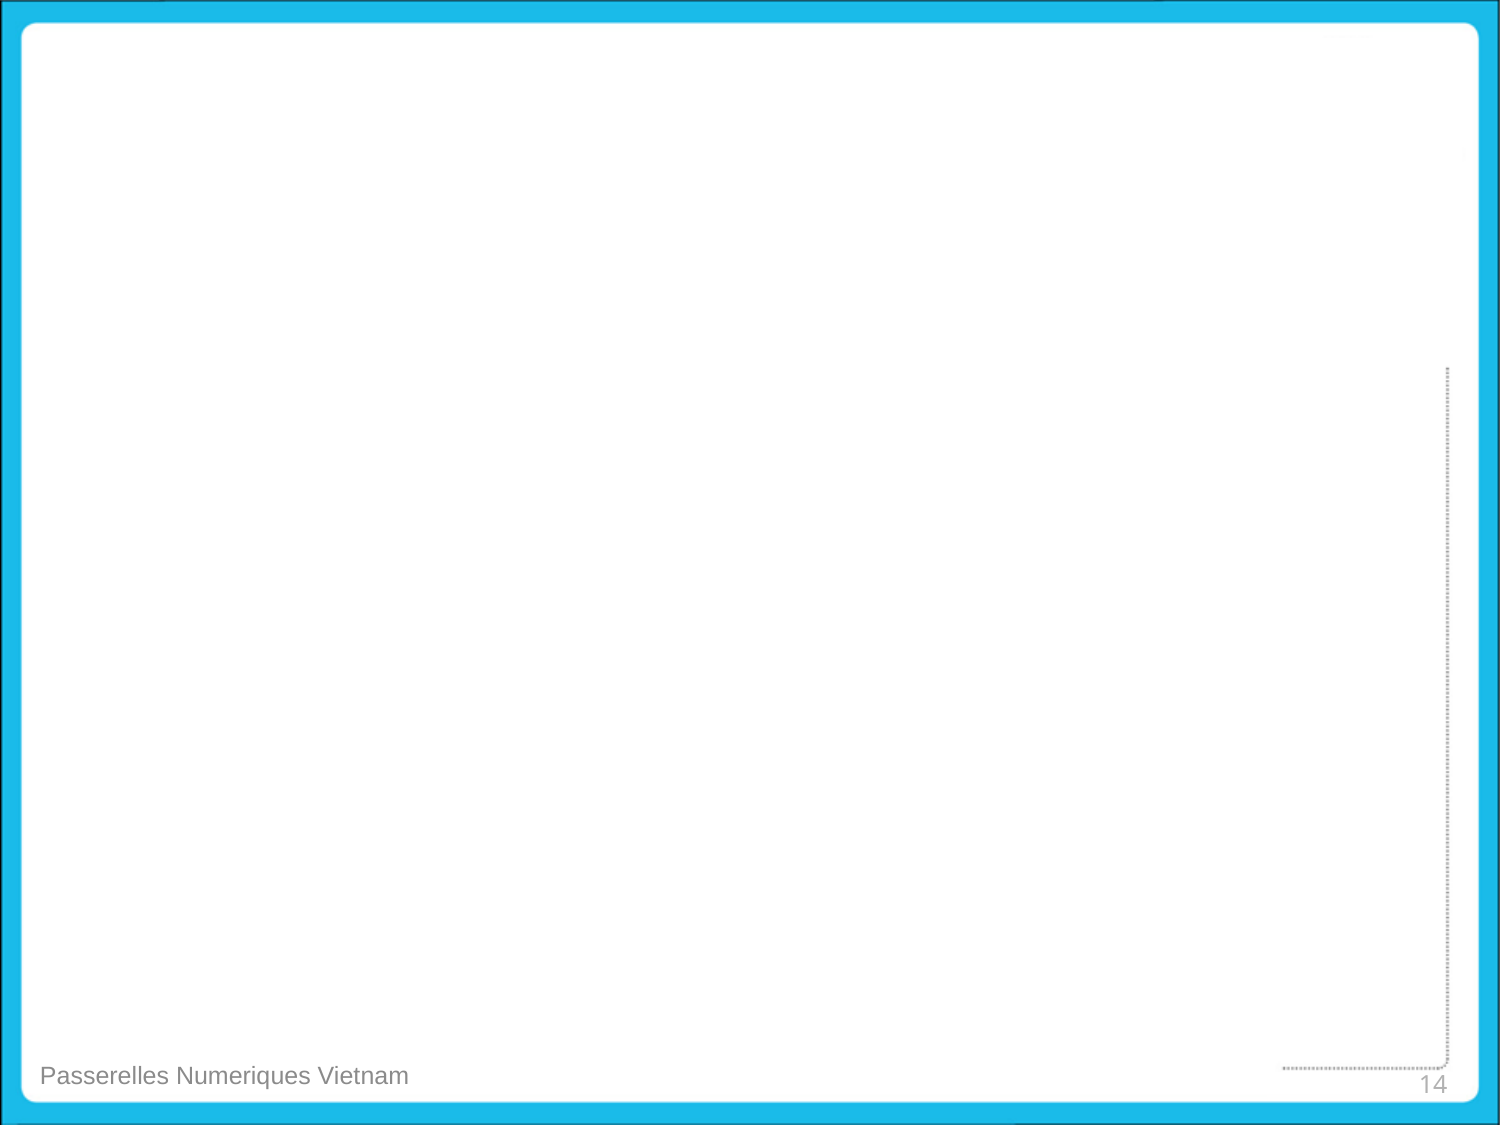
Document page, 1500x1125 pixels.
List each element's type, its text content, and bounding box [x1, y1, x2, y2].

slide_number 14 [1112, 1059, 1463, 1113]
picture [0, 0, 1500, 1125]
